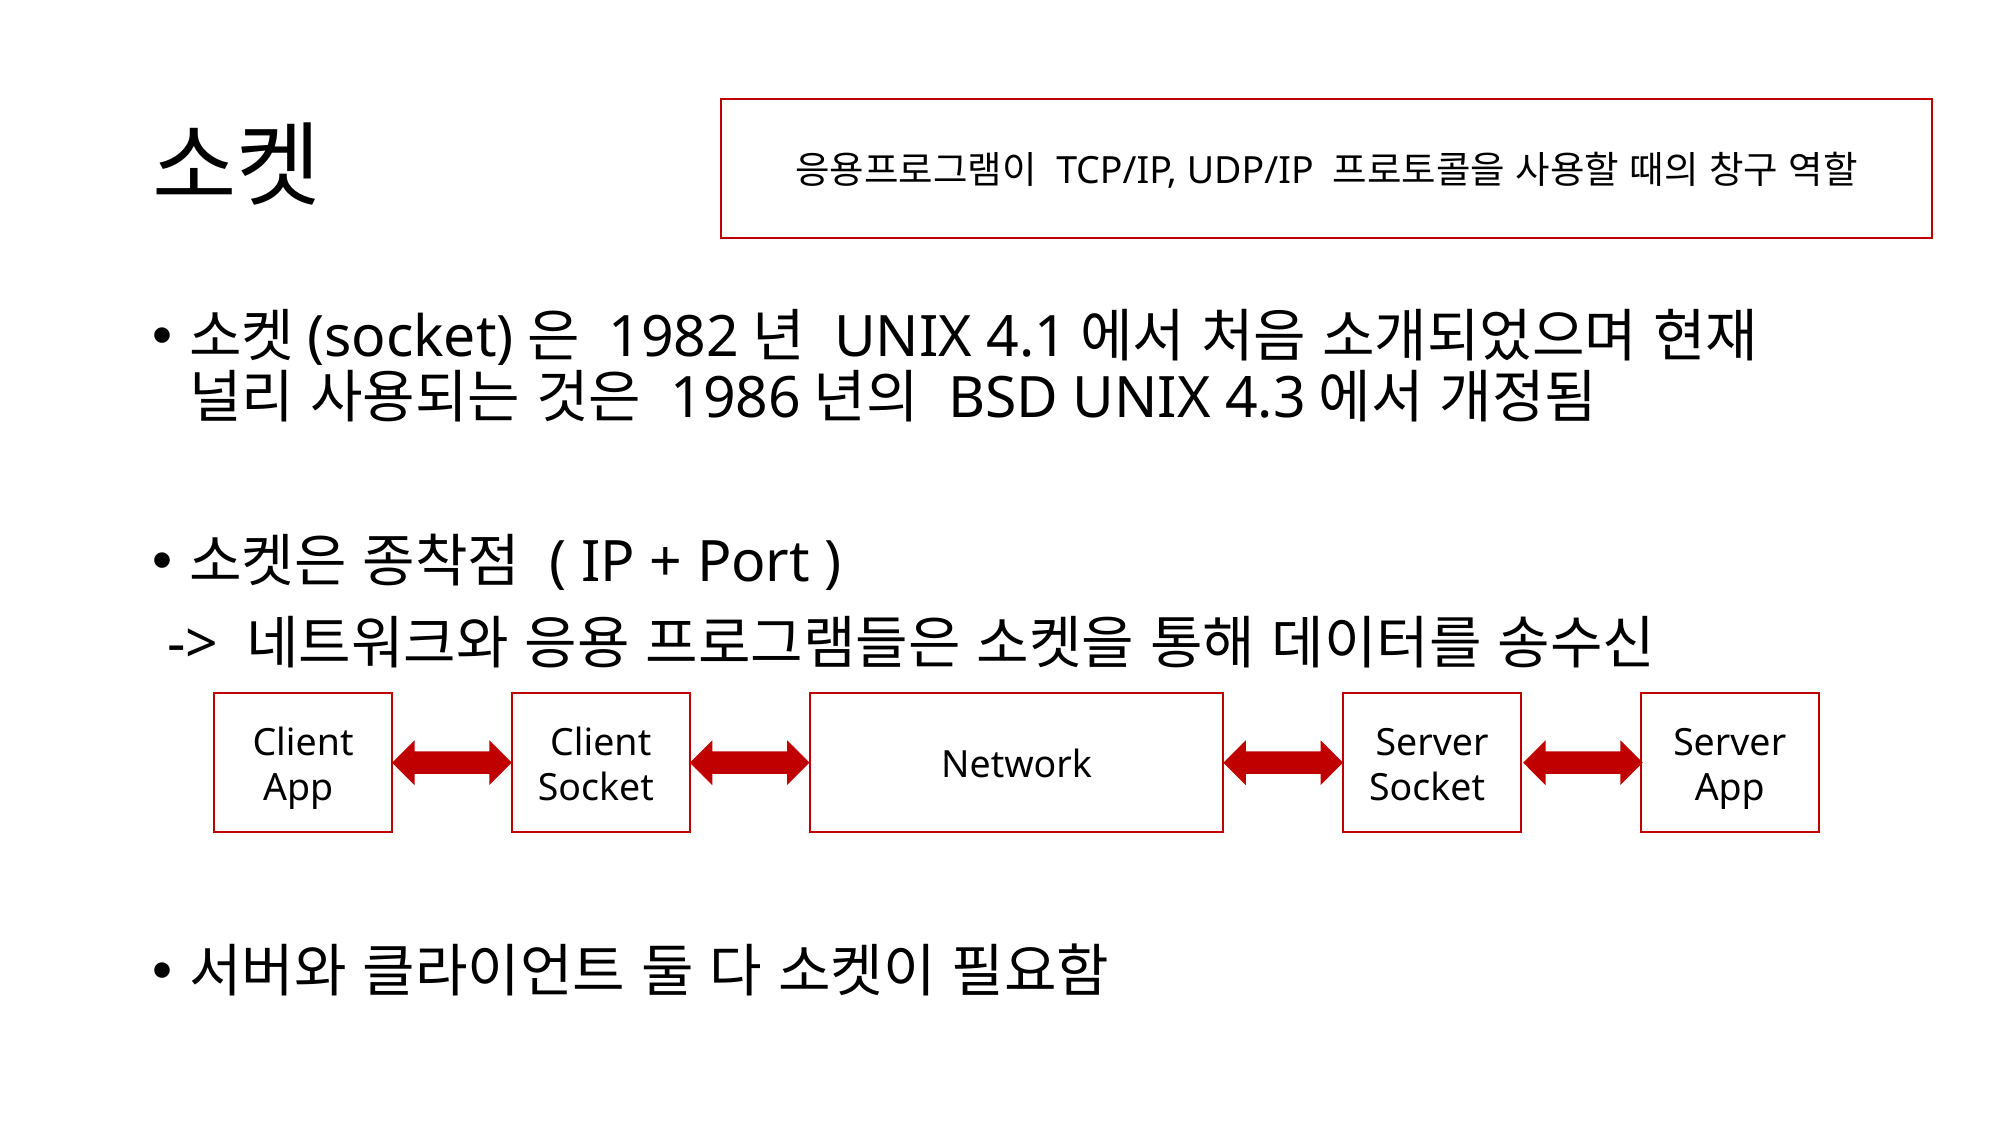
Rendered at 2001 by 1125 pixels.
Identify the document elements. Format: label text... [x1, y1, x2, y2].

text_box [390, 737, 514, 788]
text_box Network [809, 692, 1224, 833]
text_box Client App [213, 692, 393, 833]
title 소켓 [137, 59, 1863, 278]
text_box Server App [1640, 692, 1820, 833]
list 소켓(socket)은 1982년 UNIX 4.1에서 처음 소개되었으며 현재 널리 사용되는 것은 1986년의 BSD UNIX 4.3에서 개정됨 소켓은 종착점 ( IP + Port ) -> 네트워크와 응용 프로그램들은 소켓을 통해 데이터를 송수신 서버와 클라이언트 둘 다 소켓이 필요함 [137, 299, 1863, 1014]
text_box Client Socket [511, 692, 691, 833]
text_box Server Socket [1342, 692, 1522, 833]
text_box 응용프로그램이 TCP/IP, UDP/IP 프로토콜을 사용할 때의 창구 역할 [720, 98, 1933, 239]
text_box [1221, 737, 1345, 788]
text_box [688, 737, 812, 788]
text_box [1521, 737, 1645, 788]
